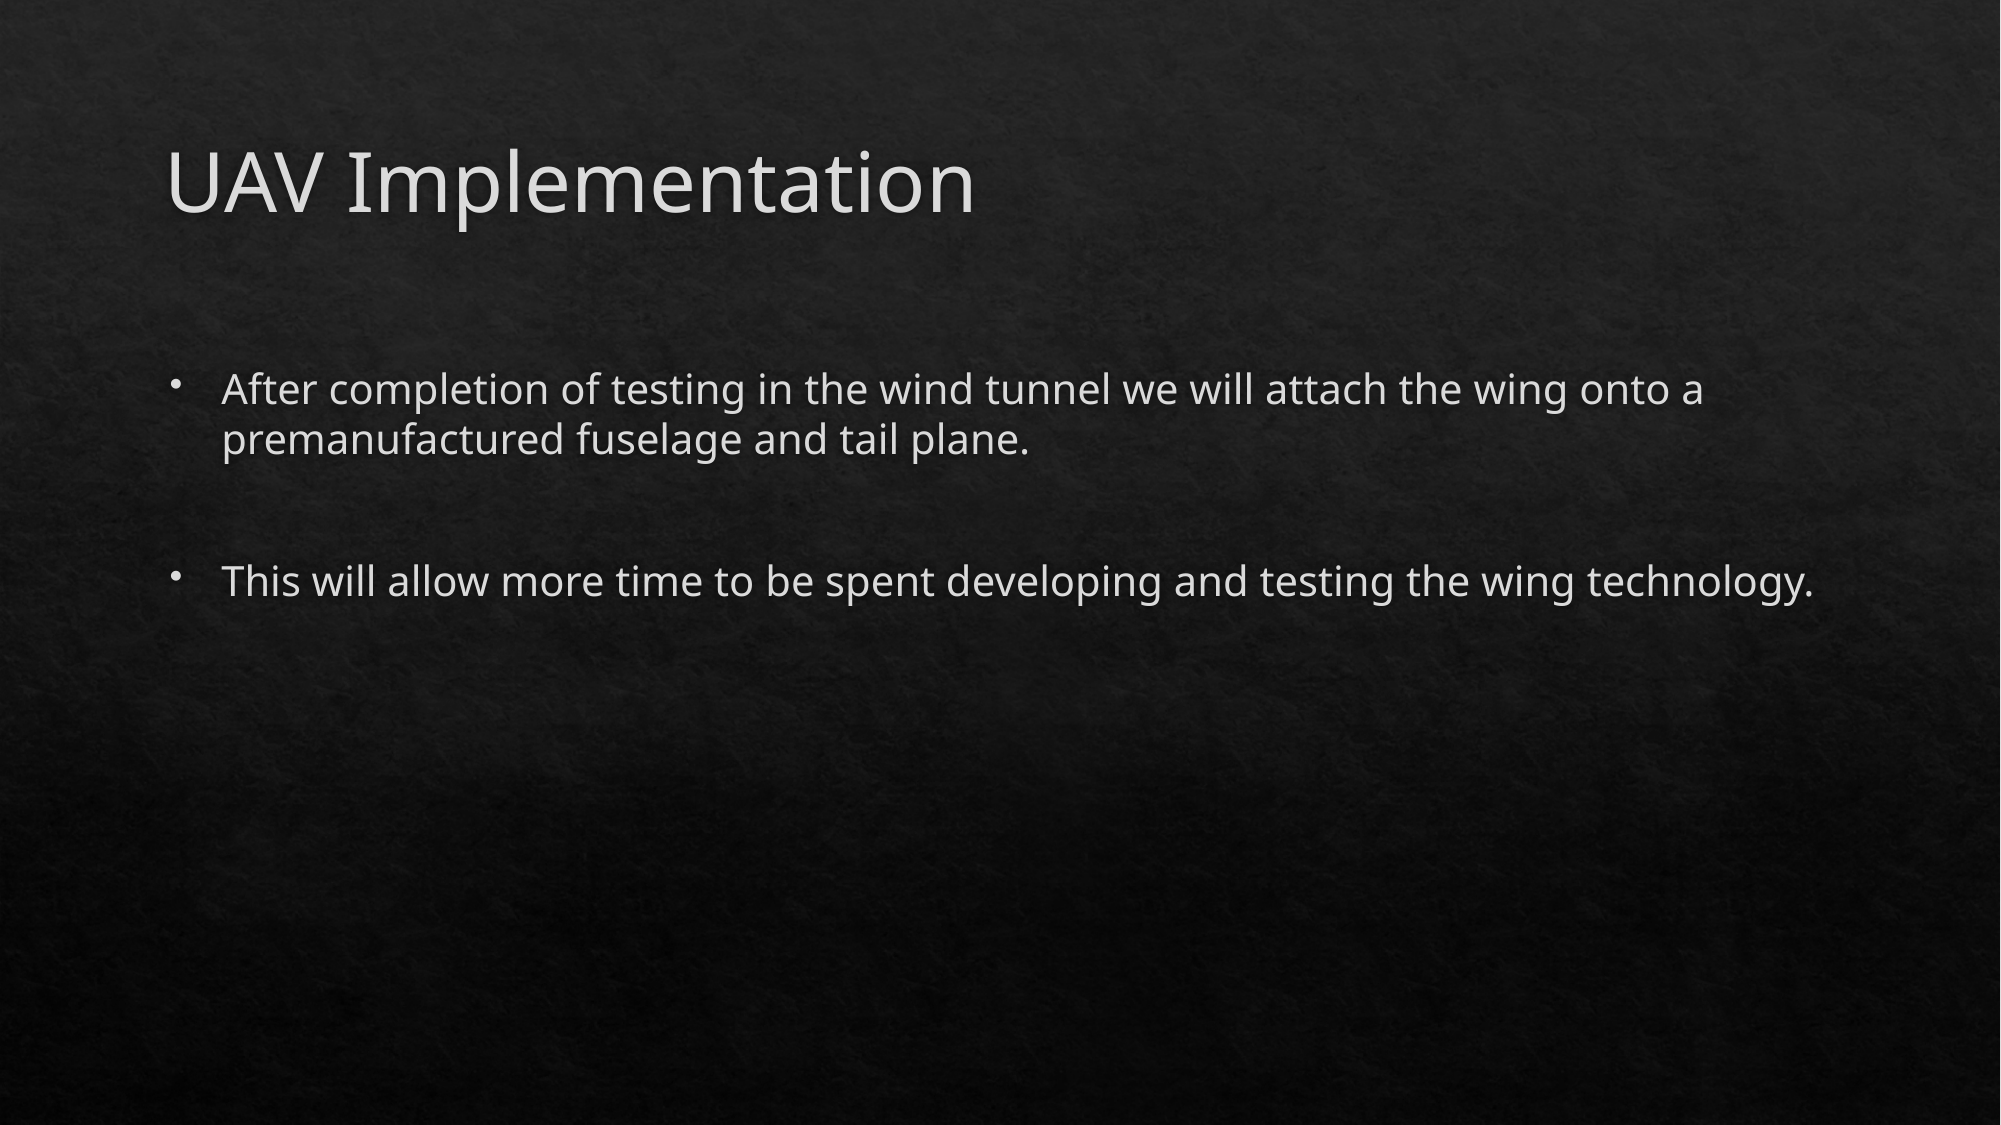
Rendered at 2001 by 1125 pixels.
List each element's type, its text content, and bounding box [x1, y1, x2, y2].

title UAV Implementation [149, 99, 1849, 260]
list After completion of testing in the wind tunnel we will attach the wing onto a premanufactured fuselage and tail plane. This will allow more time to be spent developing and testing the wing technology. [149, 284, 1849, 950]
